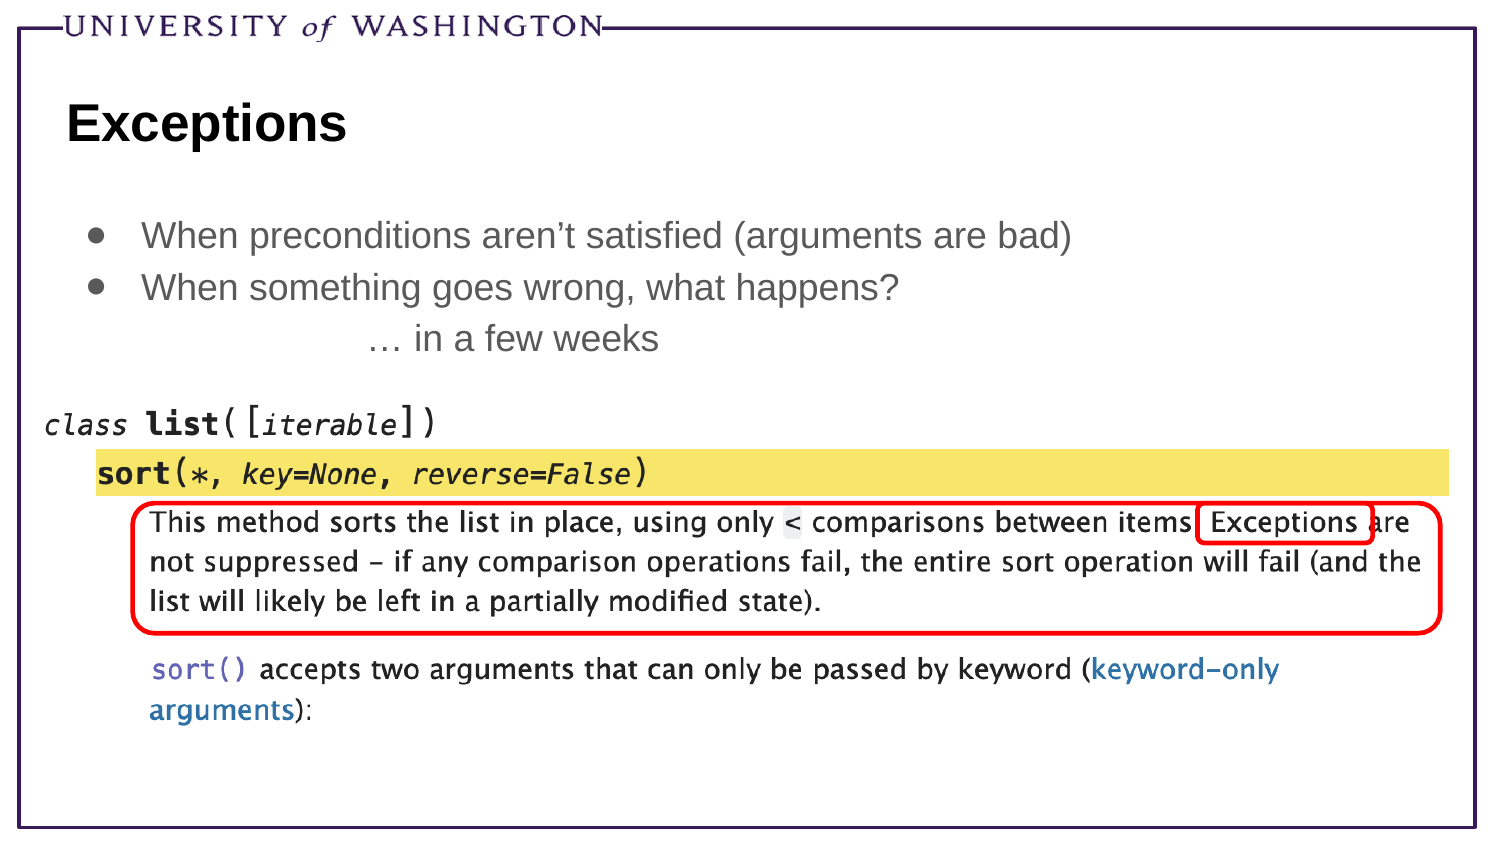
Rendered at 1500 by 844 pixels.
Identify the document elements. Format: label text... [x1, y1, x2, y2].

list When preconditions aren’t satisfied (arguments are bad) When something goes wrong, what happens? … in a few weeks [51, 189, 1449, 392]
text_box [34, 393, 1466, 758]
title Exceptions [51, 72, 1449, 167]
picture [15, 15, 1480, 830]
